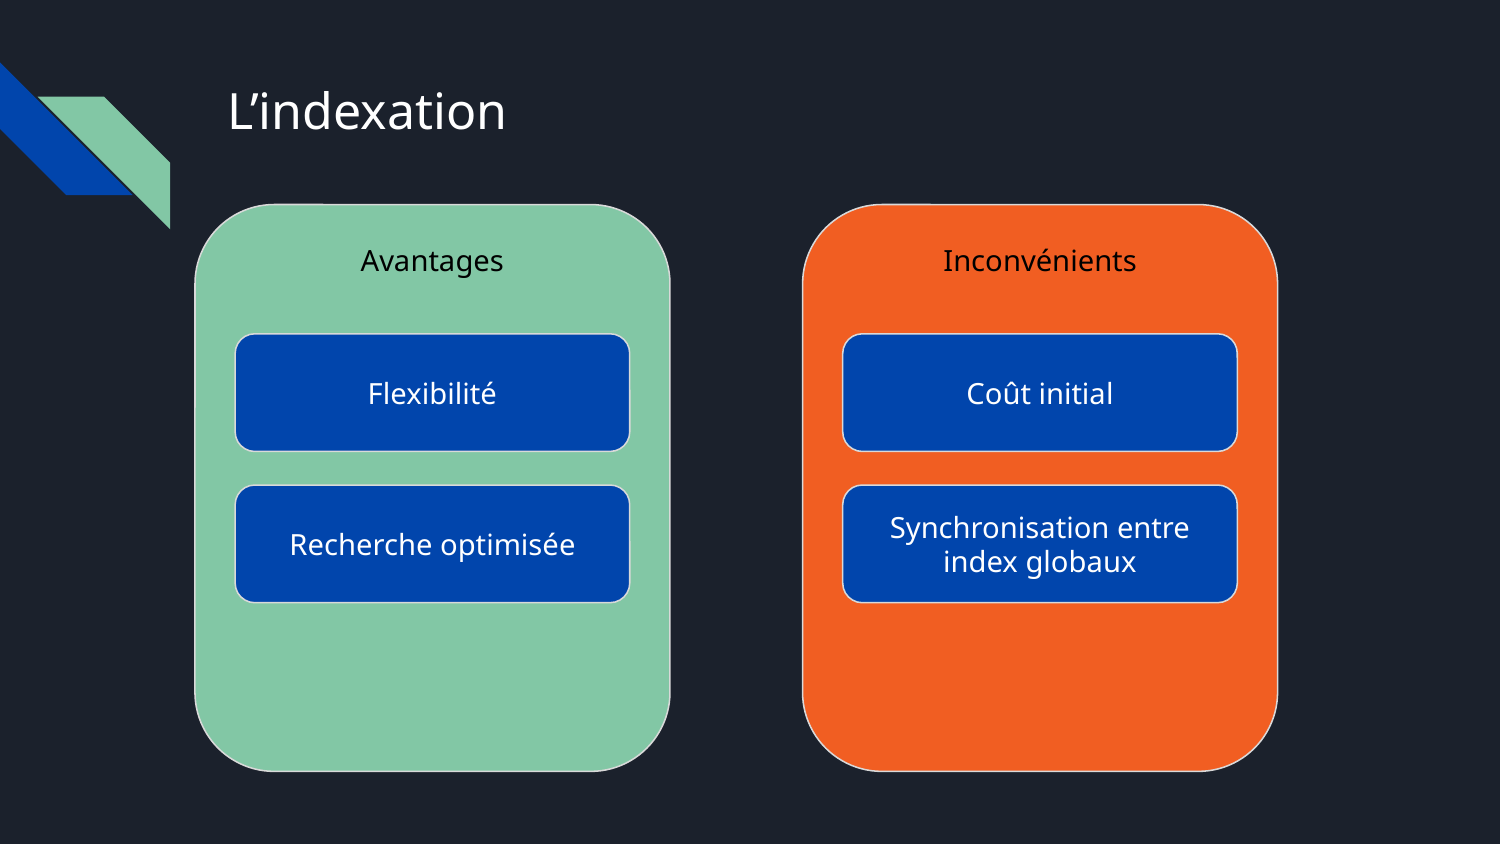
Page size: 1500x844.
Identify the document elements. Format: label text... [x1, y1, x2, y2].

title L’indexation [212, 64, 1368, 215]
text_box Synchronisation entre index globaux [842, 485, 1238, 603]
text_box Avantages [194, 204, 670, 772]
text_box Inconvénients [802, 204, 1278, 772]
text_box Flexibilité [235, 333, 630, 452]
text_box Recherche optimisée [235, 485, 630, 603]
text_box Coût initial [842, 333, 1238, 452]
